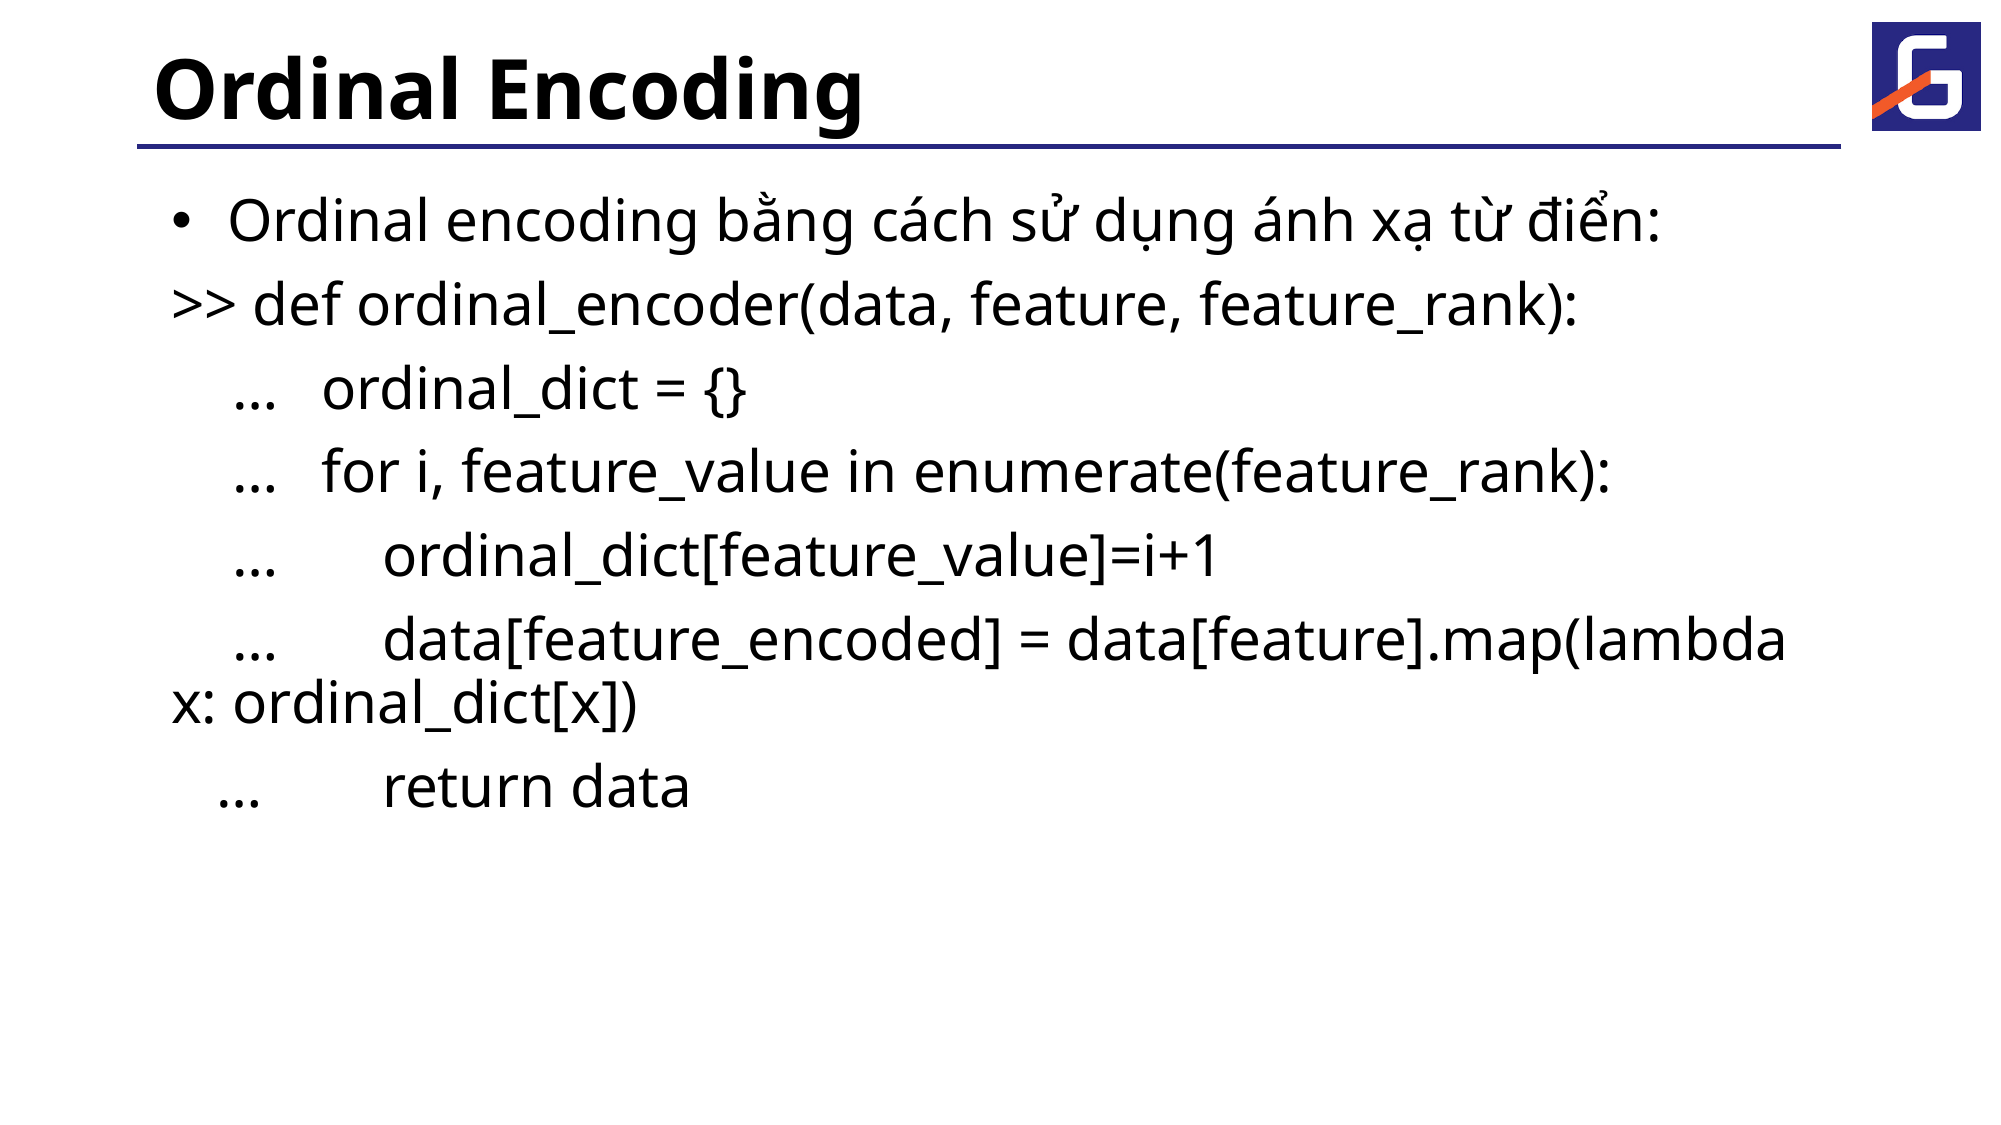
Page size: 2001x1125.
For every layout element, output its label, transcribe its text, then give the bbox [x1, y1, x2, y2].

title Ordinal Encoding [137, 26, 1863, 160]
picture [1872, 22, 1981, 131]
list Ordinal encoding bằng cách sử dụng ánh xạ từ điển: >> def ordinal_encoder(data, feature, feature_rank): … ordinal_dict = {} … for i, feature_value in enumerate(feature_rank): … ordinal_dict[feature_value]=i+1 … data[feature_encoded] = data[feature].map(lambda x: ordinal_dict[x]) … return data [137, 183, 1863, 990]
